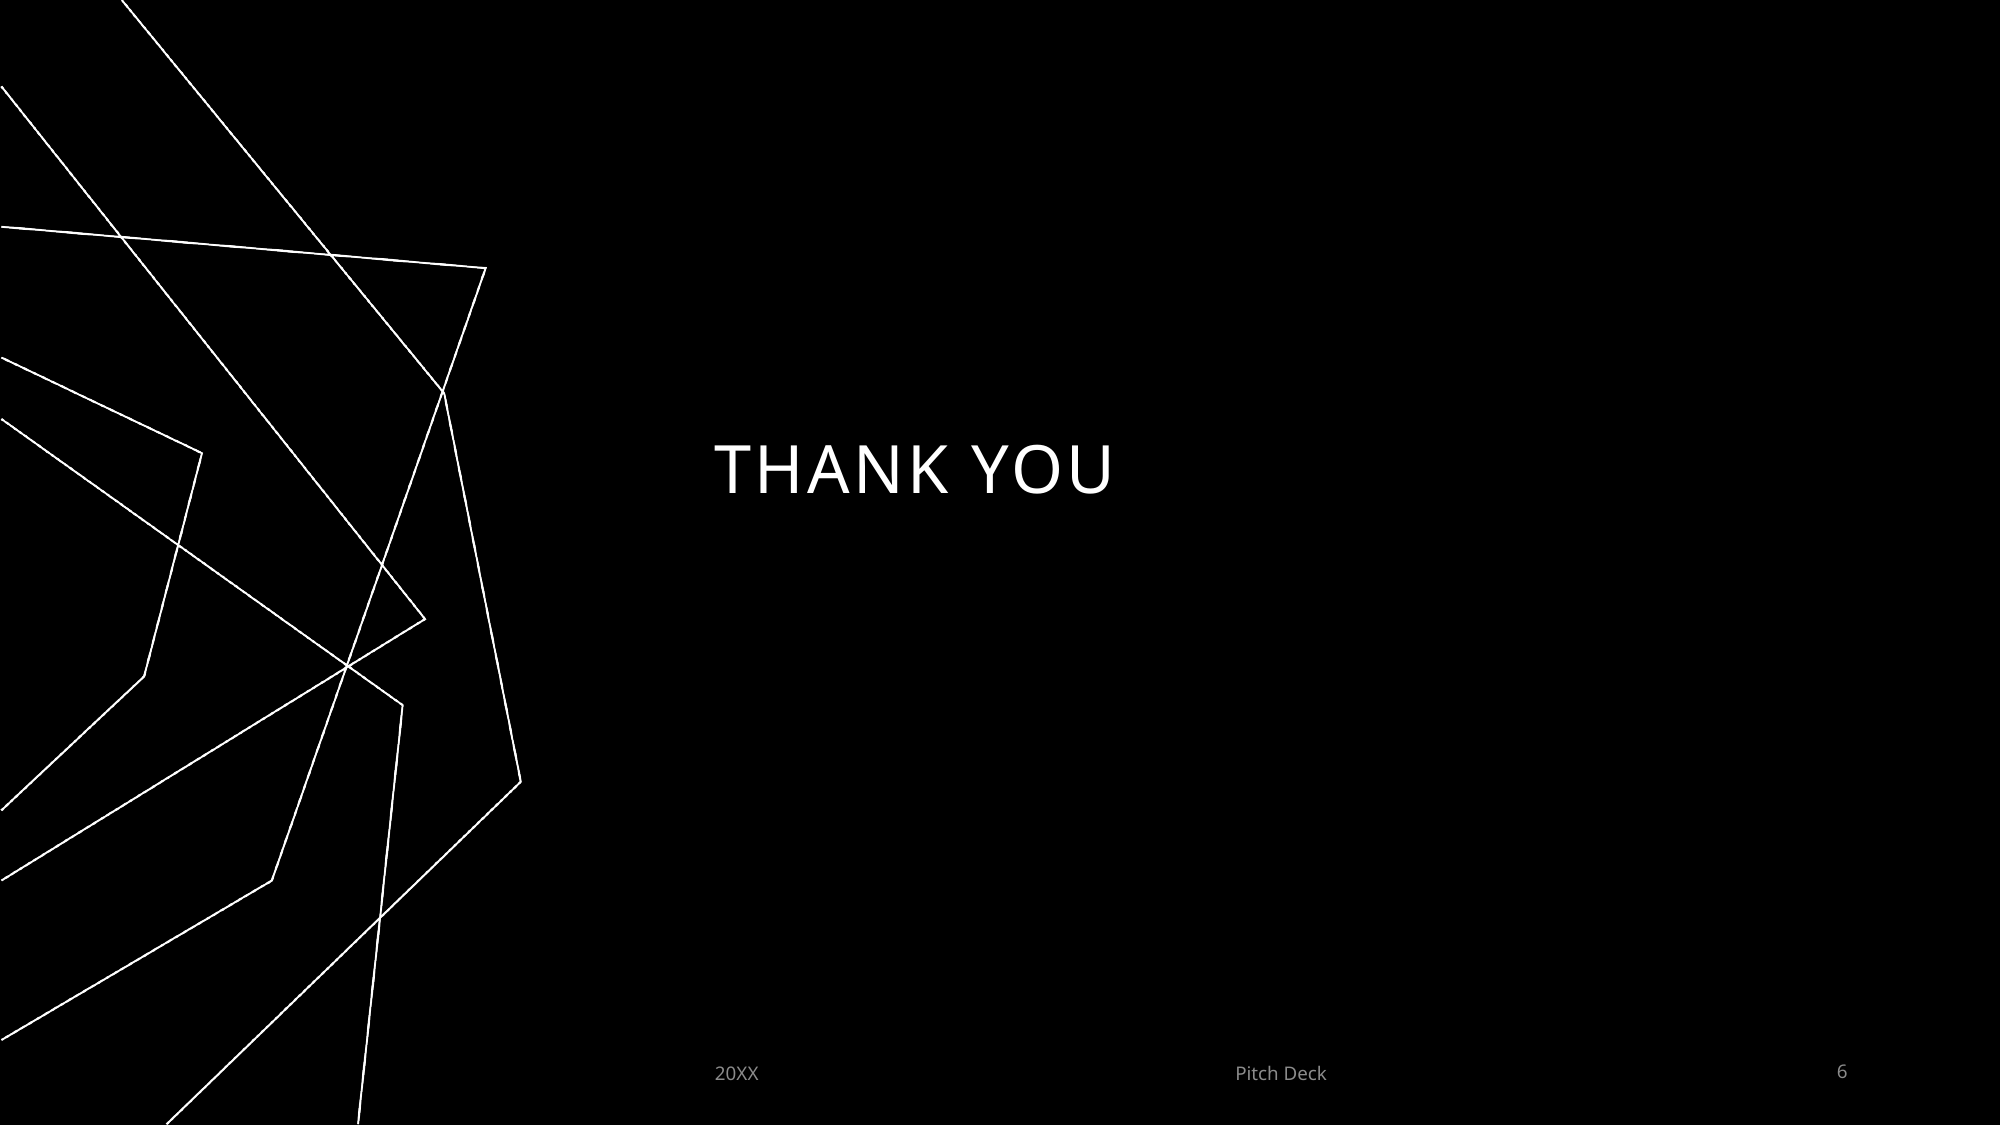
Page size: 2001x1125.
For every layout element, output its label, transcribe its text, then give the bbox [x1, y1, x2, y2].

slide_number 6 [1571, 1042, 1863, 1103]
slide_number 20XX [699, 1042, 992, 1103]
picture [0, 0, 522, 1125]
footer Pitch Deck [1062, 1042, 1500, 1103]
title THANK YOU [699, 265, 1386, 516]
